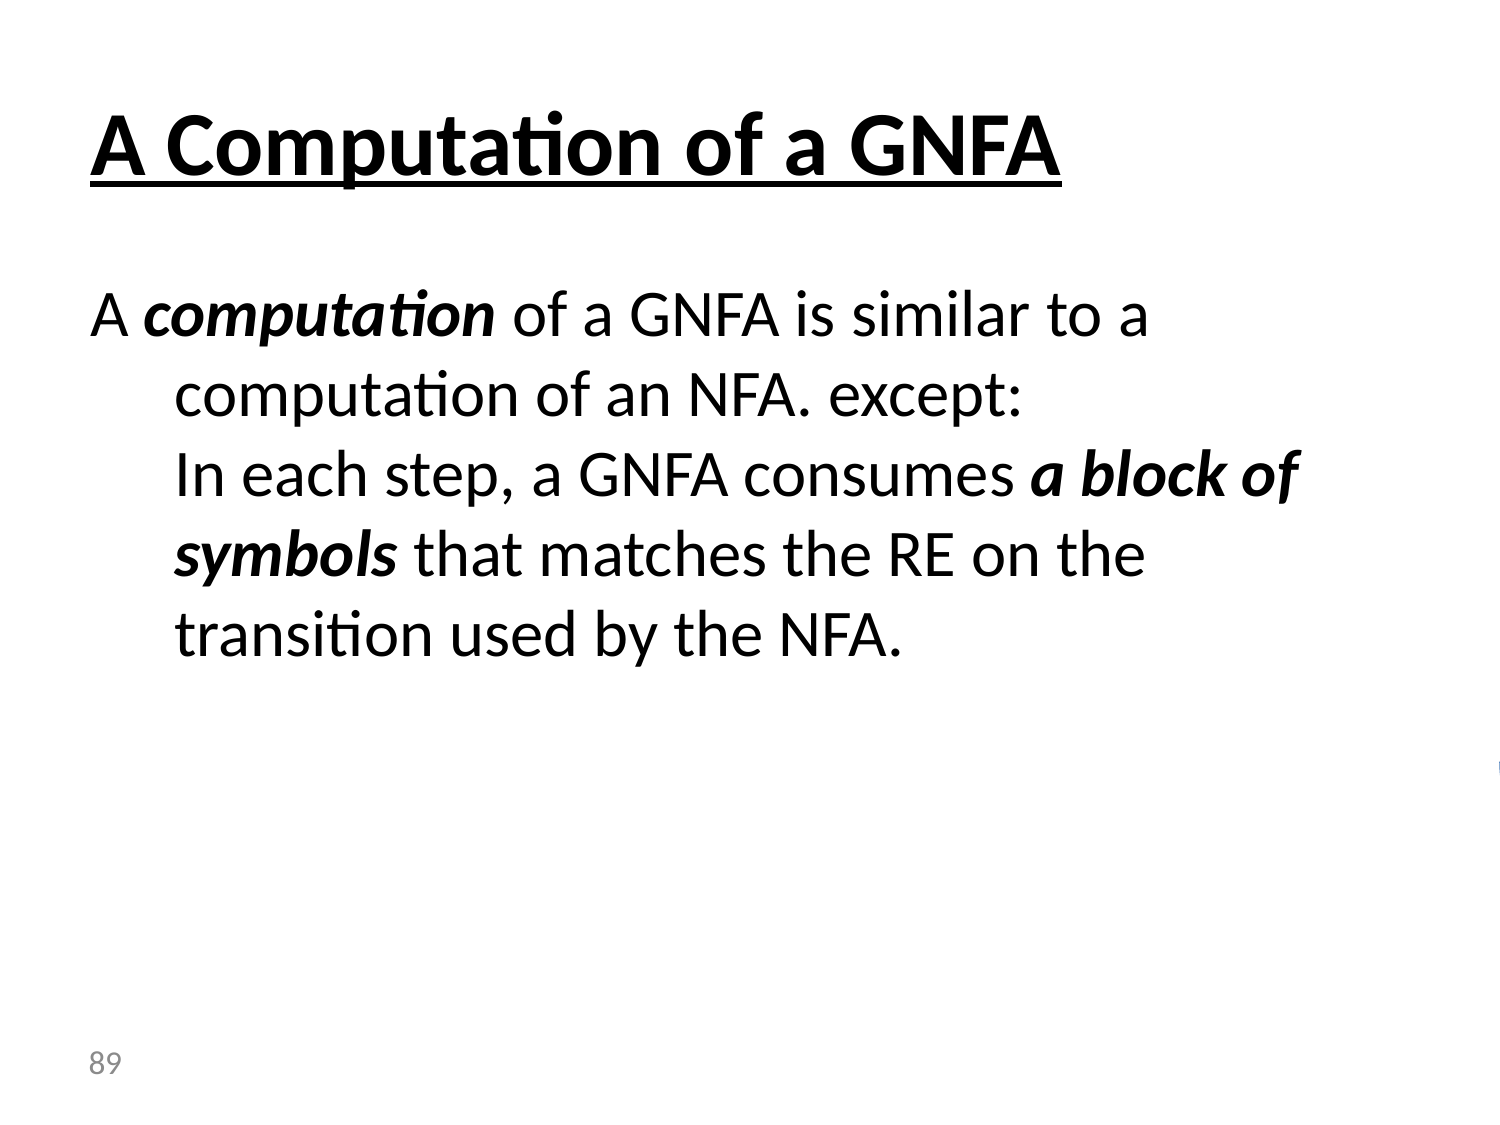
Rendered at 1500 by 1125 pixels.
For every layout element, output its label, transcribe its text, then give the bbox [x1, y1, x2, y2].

slide_number 89 [58, 1031, 409, 1092]
list A computation of a GNFA is similar to a computation of an NFA. except: In each step, a GNFA consumes a block of symbols that matches the RE on the transition used by the NFA. [75, 262, 1425, 1005]
title A Computation of a GNFA [75, 45, 1425, 233]
